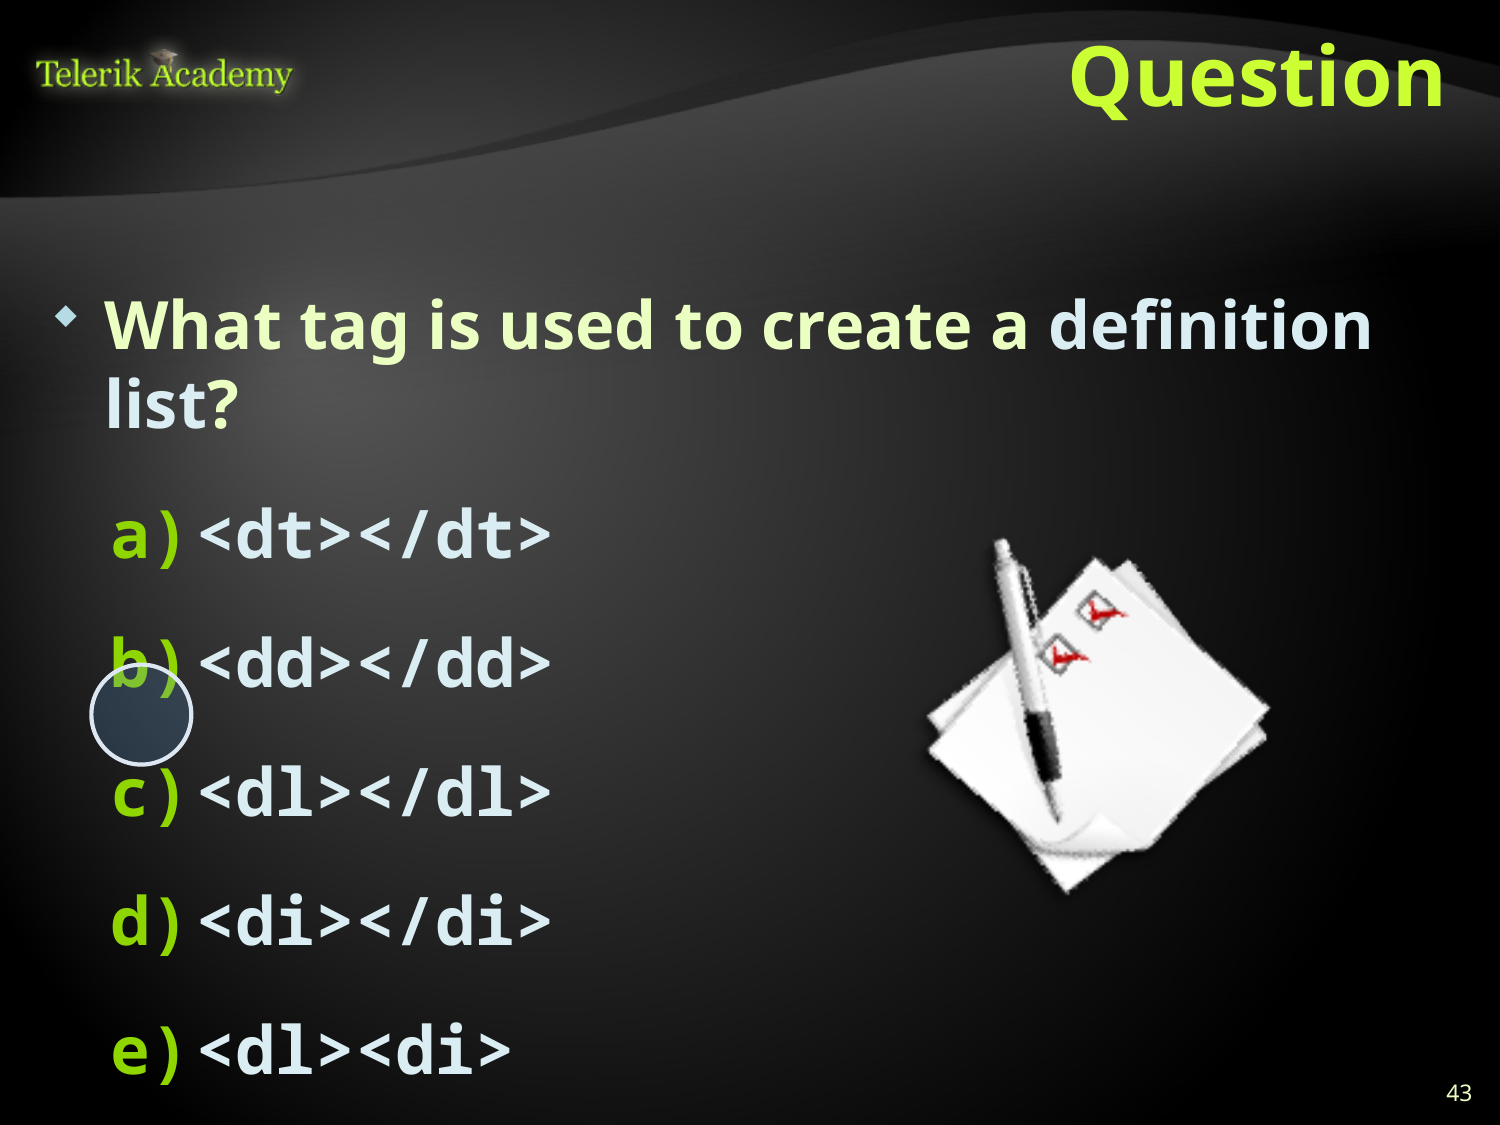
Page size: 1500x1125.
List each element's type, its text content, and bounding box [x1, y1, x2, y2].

picture [0, 0, 1500, 1125]
list What tag is used to create a definition list? <dt></dt> <dd></dd> <dl></dl> <di></di> <dl><di> [37, 275, 1463, 1024]
slide_number 43 [1412, 1074, 1488, 1113]
text_box [89, 662, 194, 767]
title Question [300, 12, 1463, 150]
